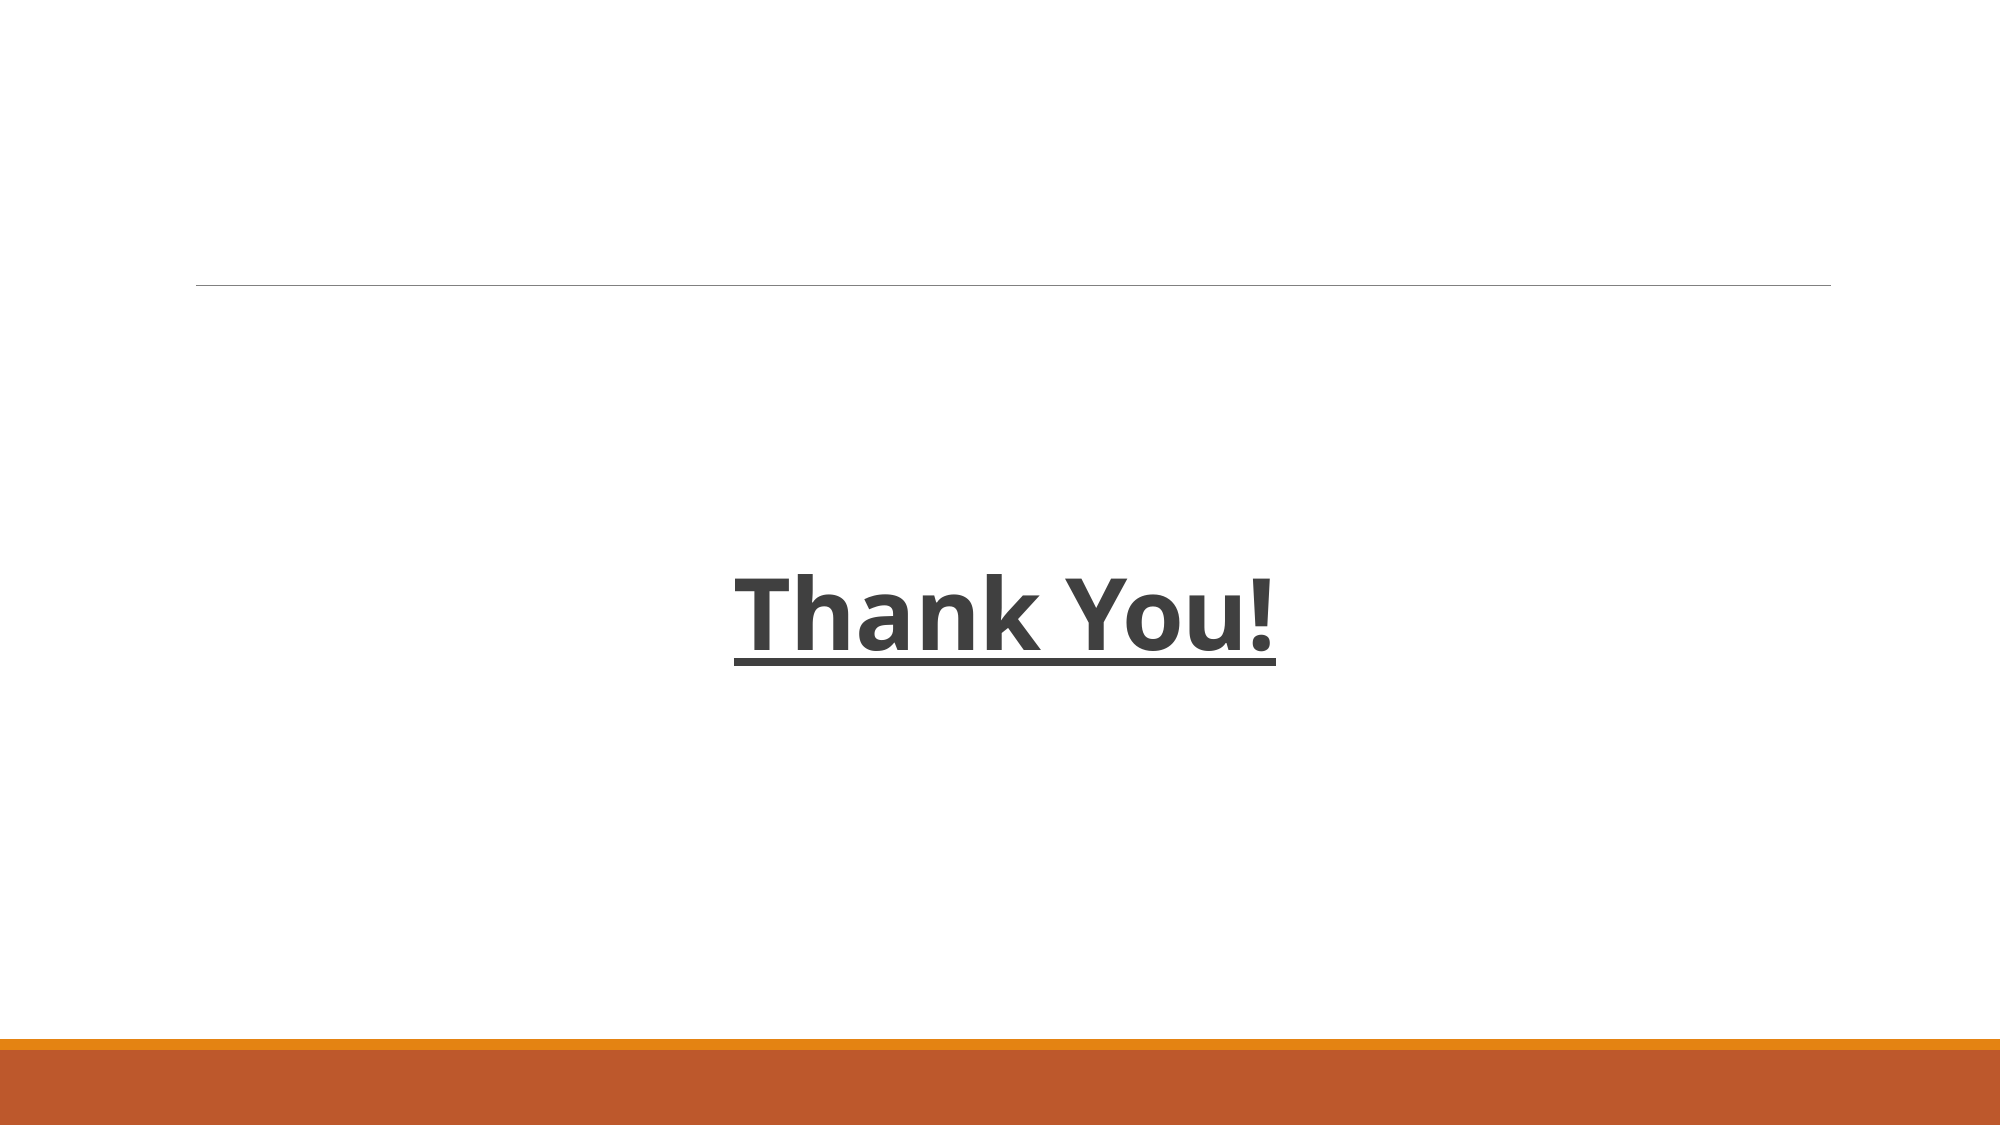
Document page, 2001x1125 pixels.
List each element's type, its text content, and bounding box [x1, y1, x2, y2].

title Thank You! [180, 47, 1830, 679]
